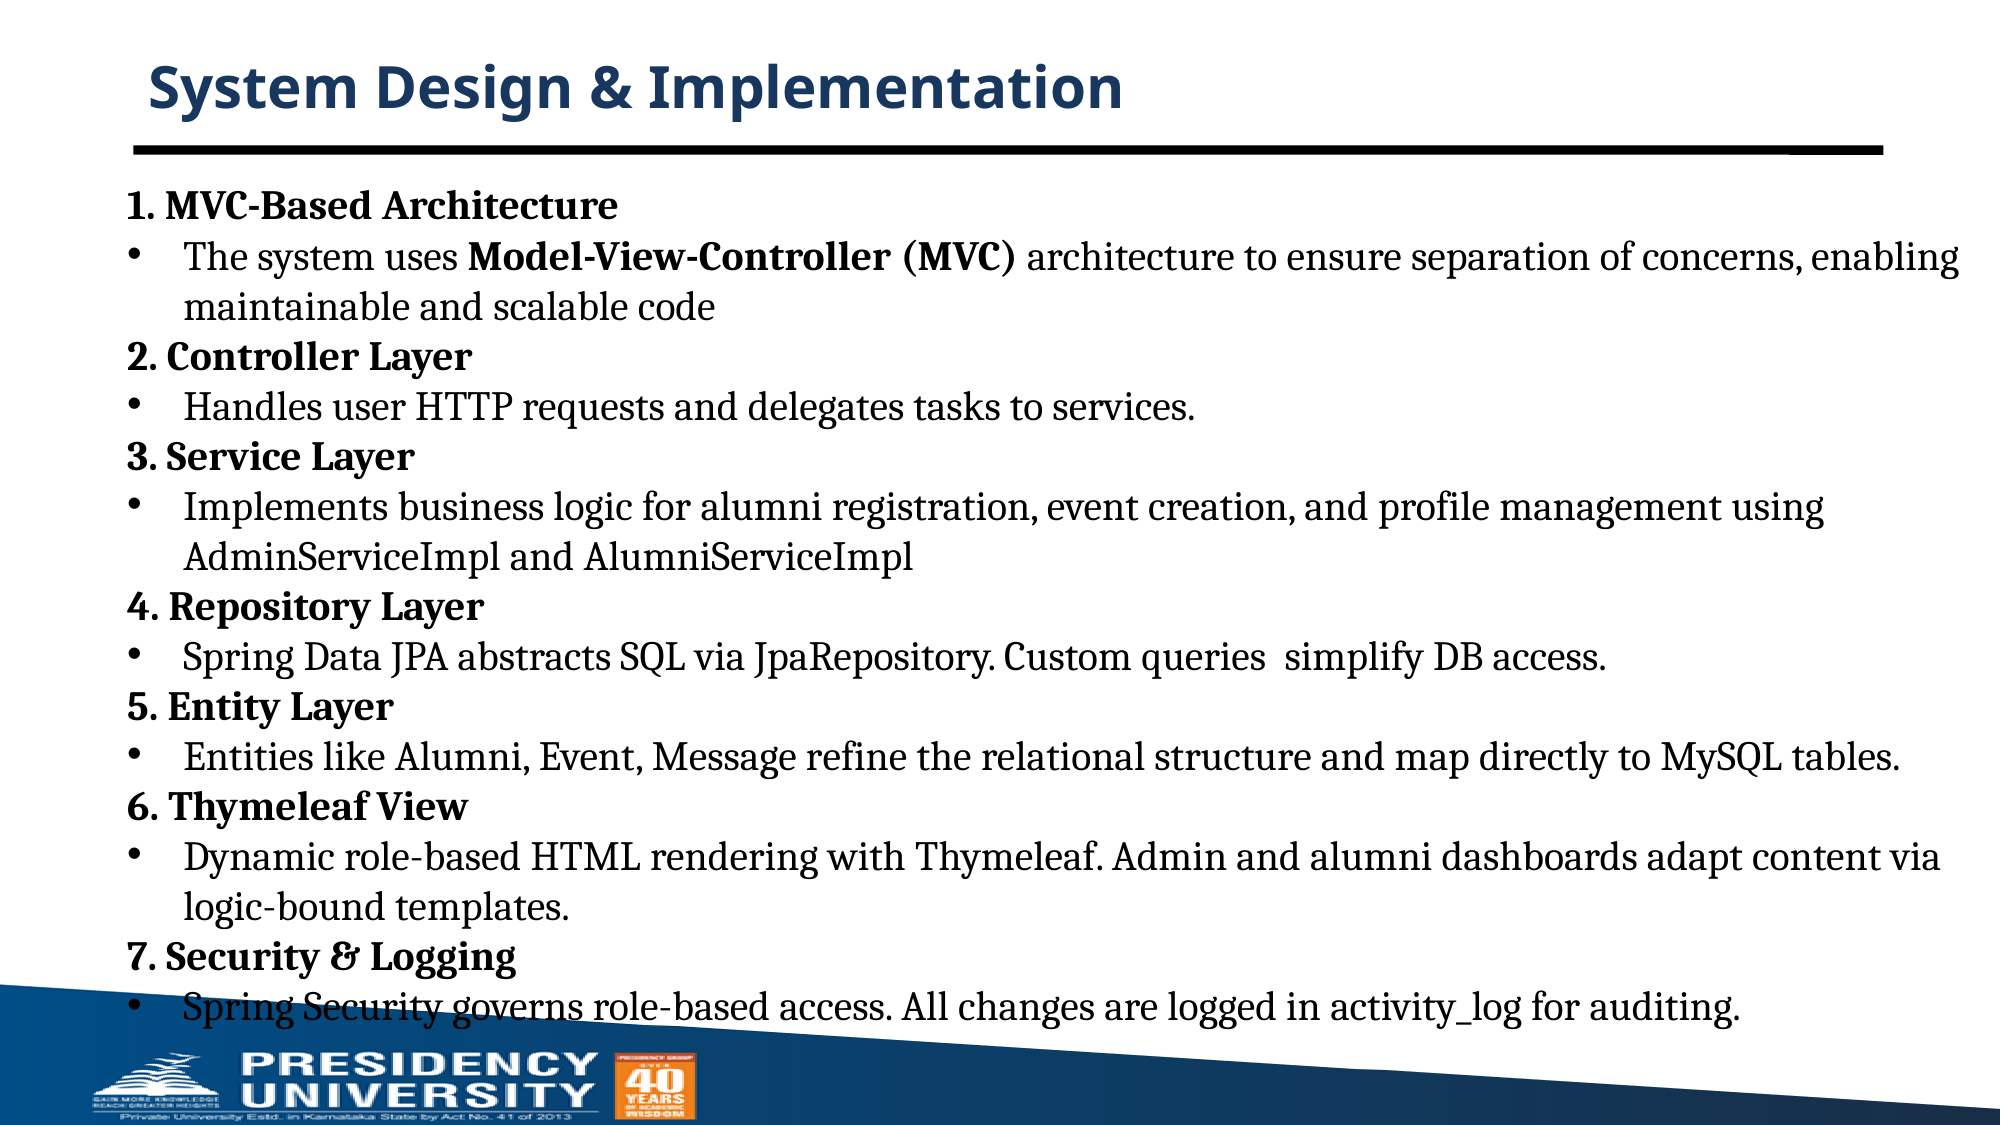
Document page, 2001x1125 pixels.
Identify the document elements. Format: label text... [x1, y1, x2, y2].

picture [0, 982, 2000, 1125]
text_box 1. MVC-Based Architecture The system uses Model-View-Controller (MVC) architecture to ensure separation of concerns, enabling maintainable and scalable code 2. Controller Layer Handles user HTTP requests and delegates tasks to services. 3. Service Layer Implements business logic for alumni registration, event creation, and profile management using AdminServiceImpl and AlumniServiceImpl 4. Repository Layer Spring Data JPA abstracts SQL via JpaRepository. Custom queries simplify DB access. 5. Entity Layer Entities like Alumni, Event, Message refine the relational structure and map directly to MySQL tables. 6. Thymeleaf View Dynamic role-based HTML rendering with Thymeleaf. Admin and alumni dashboards adapt content via logic-bound templates. 7. Security & Logging Spring Security governs role-based access. All changes are logged in activity_log for auditing. [112, 170, 1979, 1037]
title System Design & Implementation [133, 45, 1884, 125]
